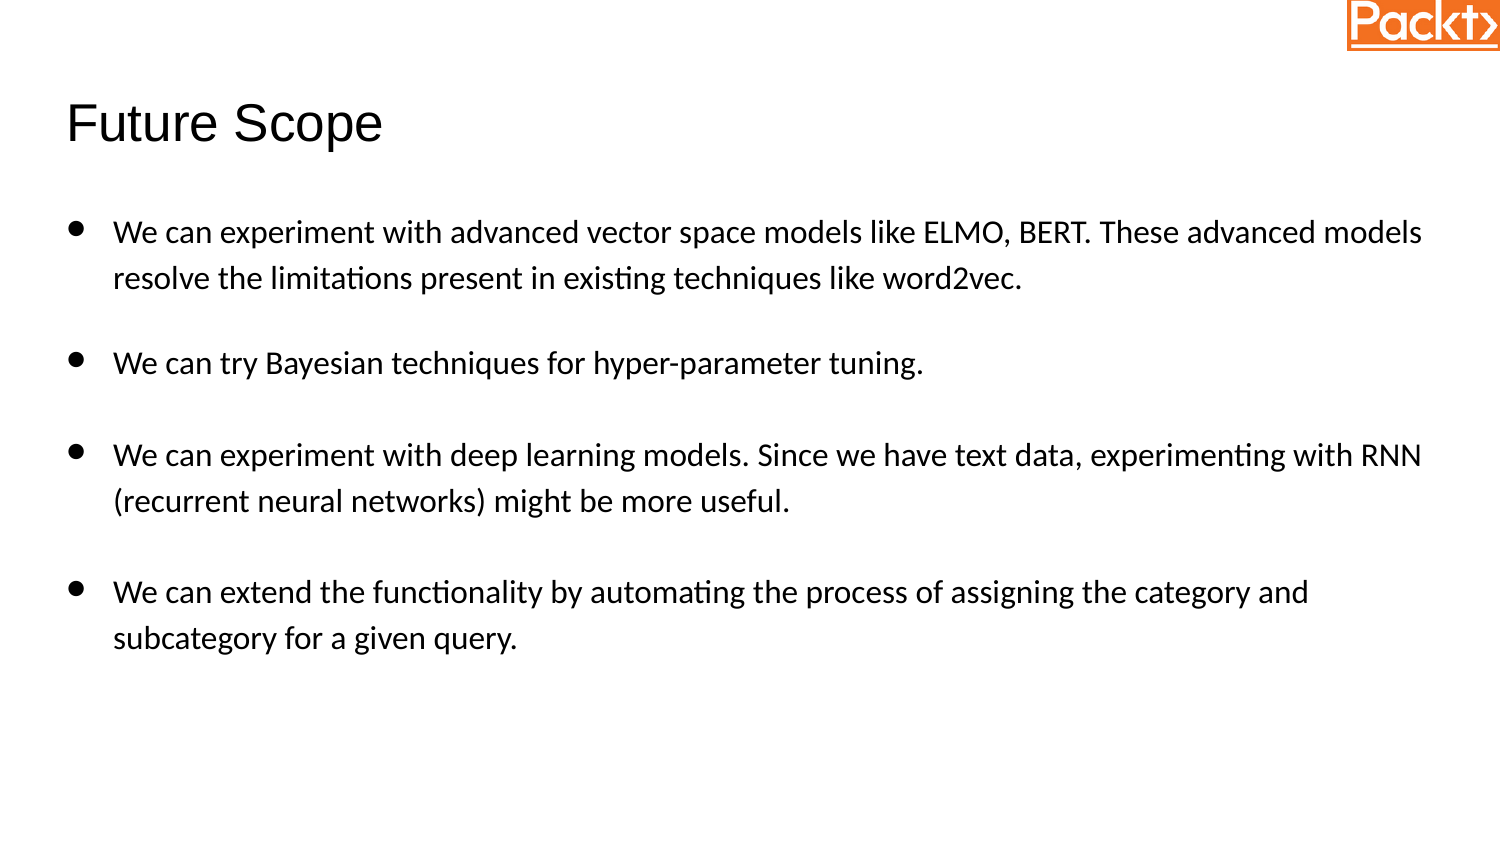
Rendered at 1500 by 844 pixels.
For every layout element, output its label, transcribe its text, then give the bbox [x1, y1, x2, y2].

title Future Scope [51, 72, 1449, 167]
picture [1346, 0, 1500, 52]
list We can experiment with advanced vector space models like ELMO, BERT. These advanced models resolve the limitations present in existing techniques like word2vec. We can try Bayesian techniques for hyper-parameter tuning. We can experiment with deep learning models. Since we have text data, experimenting with RNN (recurrent neural networks) might be more useful. We can extend the functionality by automating the process of assigning the category and subcategory for a given query. [51, 189, 1449, 750]
